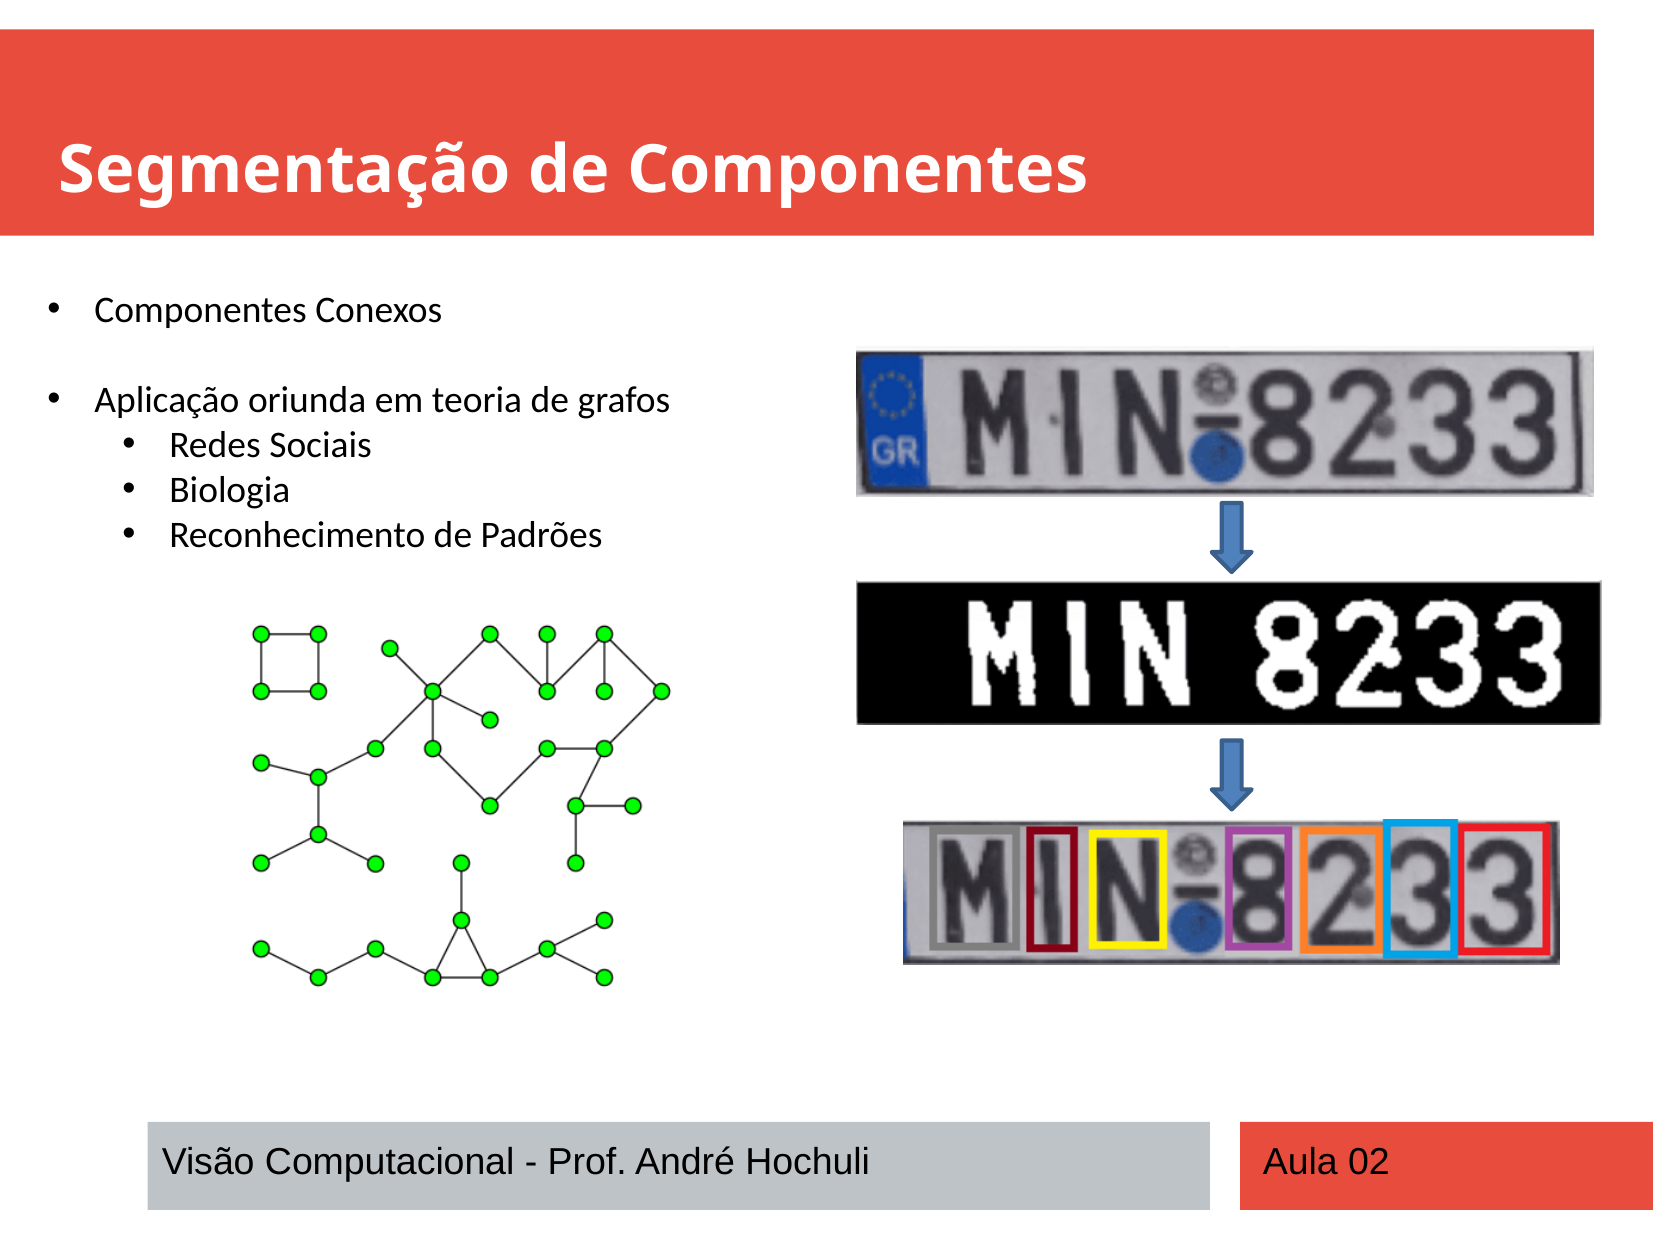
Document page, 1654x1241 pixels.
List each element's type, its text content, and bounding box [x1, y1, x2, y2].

text_box Visão Computacional - Prof. André Hochuli [147, 1129, 1205, 1189]
picture [856, 345, 1595, 497]
picture [1391, 827, 1450, 950]
picture [246, 619, 676, 992]
text_box Aula 02 [1248, 1129, 1623, 1189]
text_box [1209, 738, 1254, 812]
text_box Componentes Conexos Aplicação oriunda em teoria de grafos Redes Sociais Biologia Reconhecimento de Padrões [32, 277, 1594, 562]
text_box Segmentação de Componentes [58, 58, 1594, 206]
picture [856, 580, 1602, 725]
picture [903, 818, 1561, 965]
text_box [1209, 504, 1254, 575]
